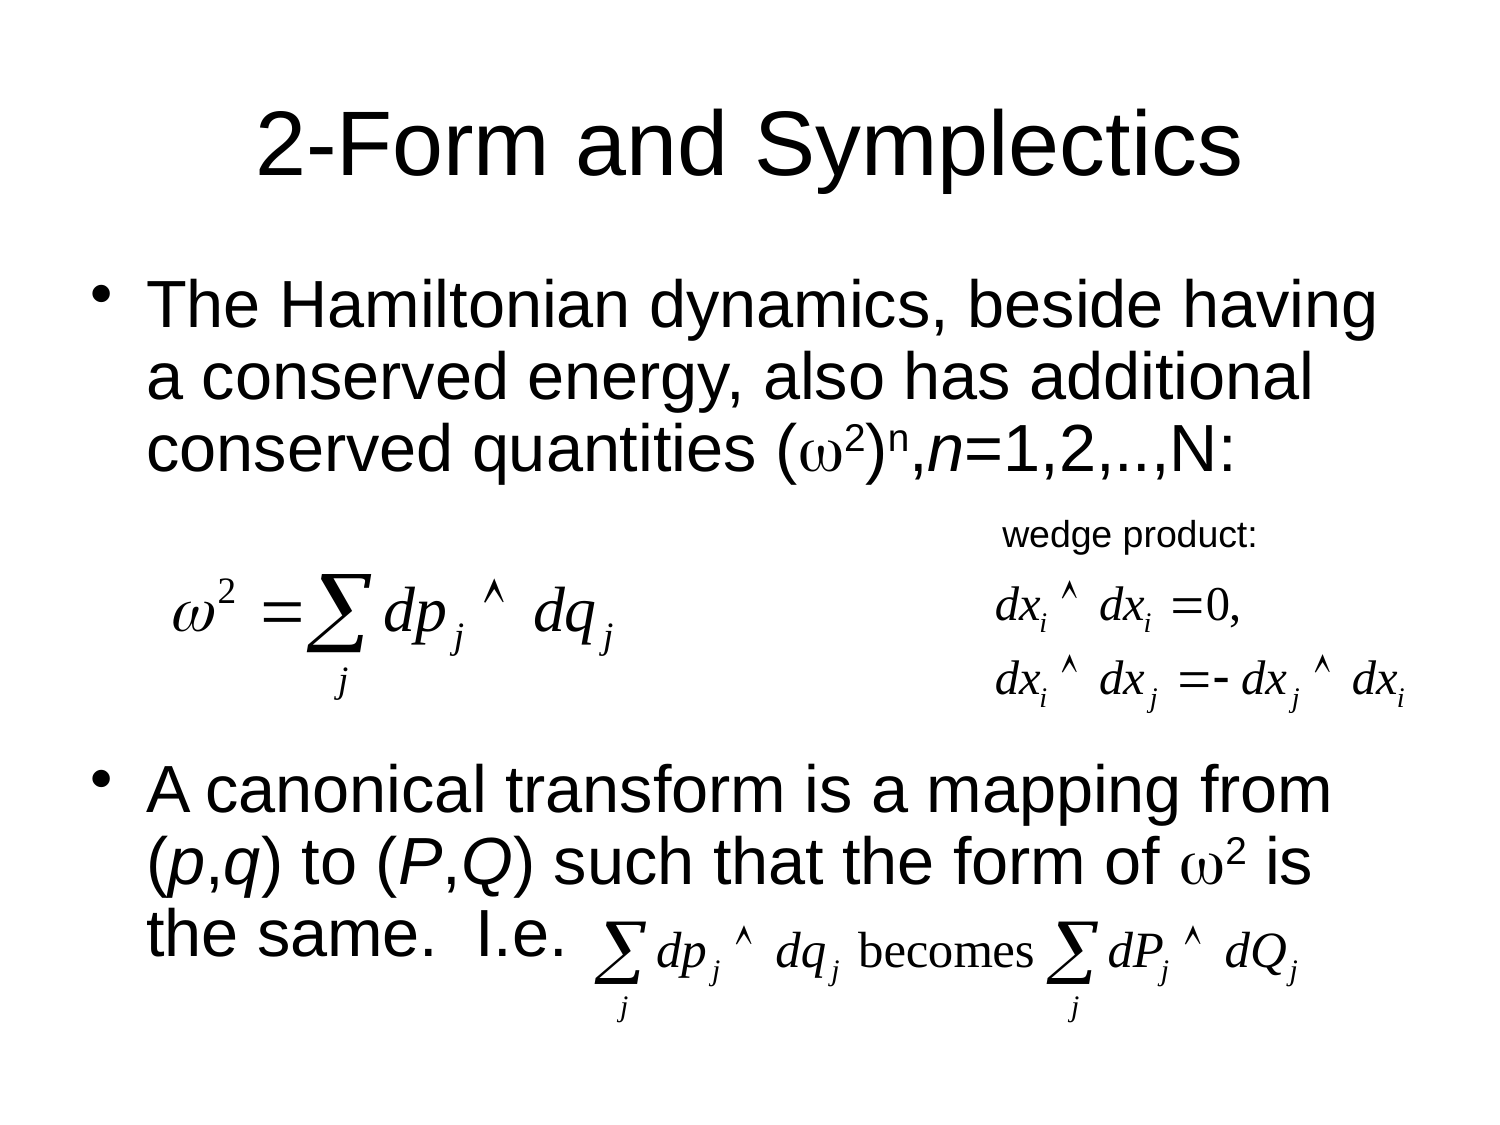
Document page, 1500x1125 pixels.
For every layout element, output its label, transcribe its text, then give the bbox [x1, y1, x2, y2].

list The Hamiltonian dynamics, beside having a conserved energy, also has additional conserved quantities (2)n,n=1,2,..,N: A canonical transform is a mapping from (p,q) to (P,Q) such that the form of 2 is the same. I.e. [75, 262, 1425, 1005]
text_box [987, 570, 1413, 726]
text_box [587, 912, 1313, 1032]
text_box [162, 562, 626, 712]
text_box wedge product: [987, 502, 1338, 562]
title 2-Form and Symplectics [75, 45, 1425, 233]
